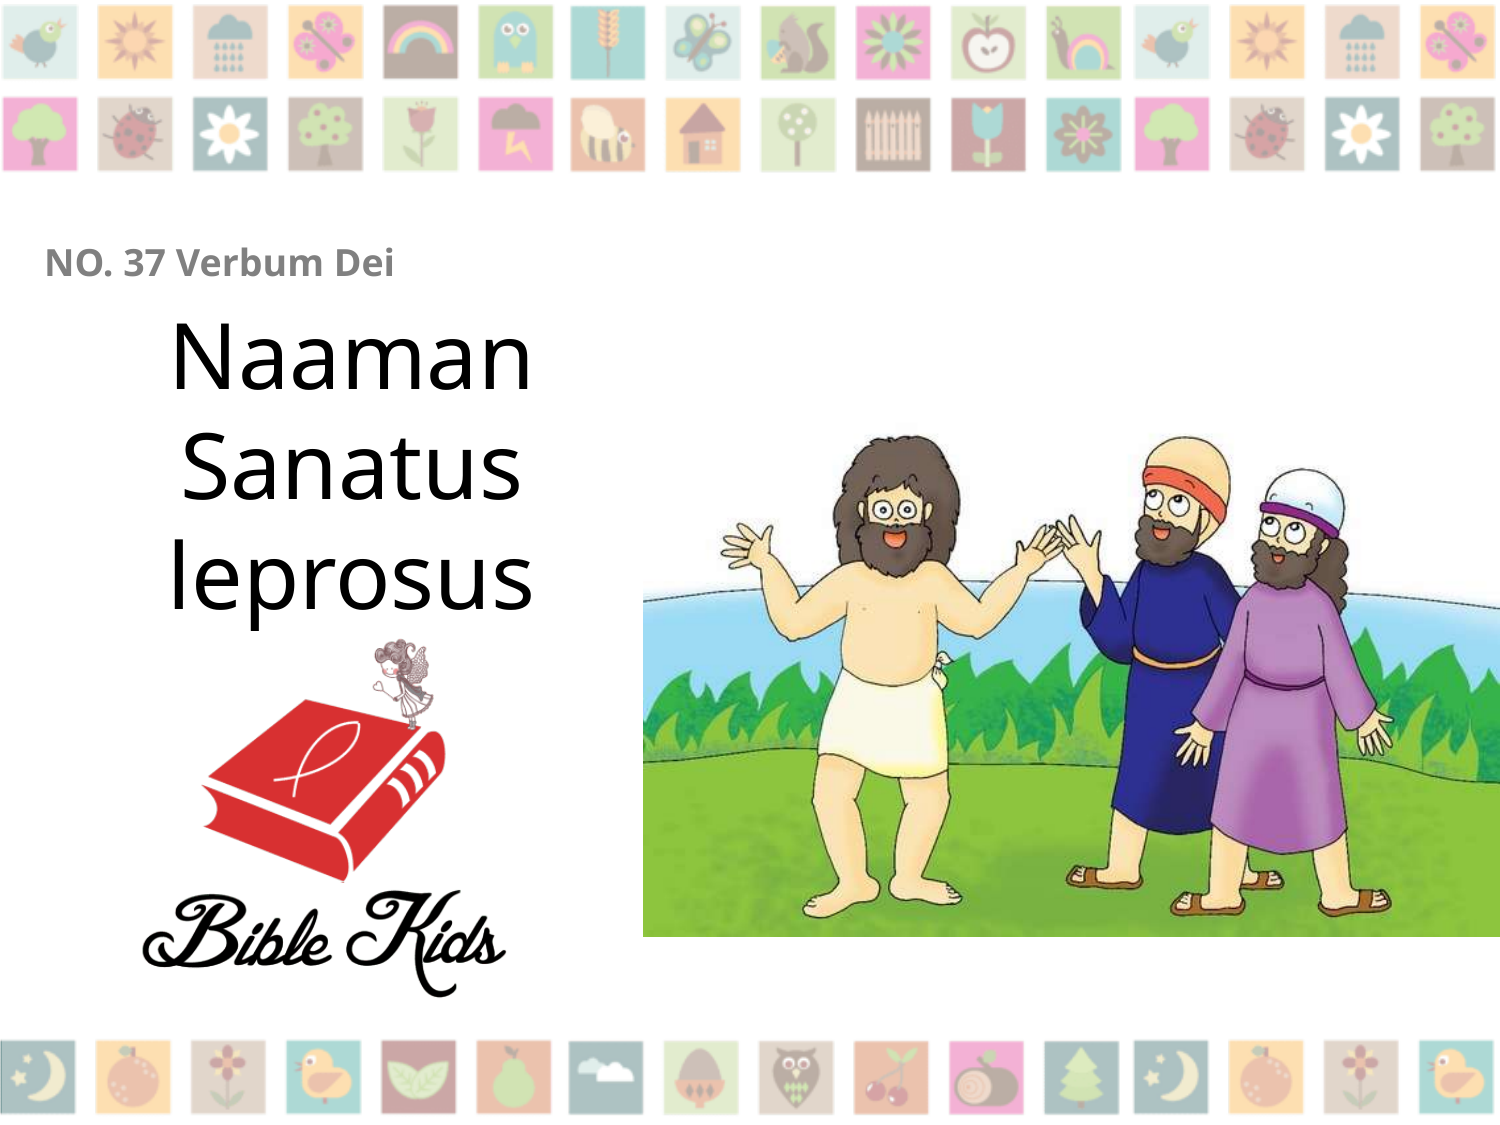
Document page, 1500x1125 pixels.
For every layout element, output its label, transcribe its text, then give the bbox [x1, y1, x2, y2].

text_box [0, 3, 1500, 181]
picture [643, 328, 1500, 937]
picture [117, 600, 544, 1027]
text_box Naaman Sanatus leprosus [29, 290, 675, 636]
text_box NO. 37 Verbum Dei [29, 231, 585, 290]
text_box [0, 1028, 1500, 1118]
